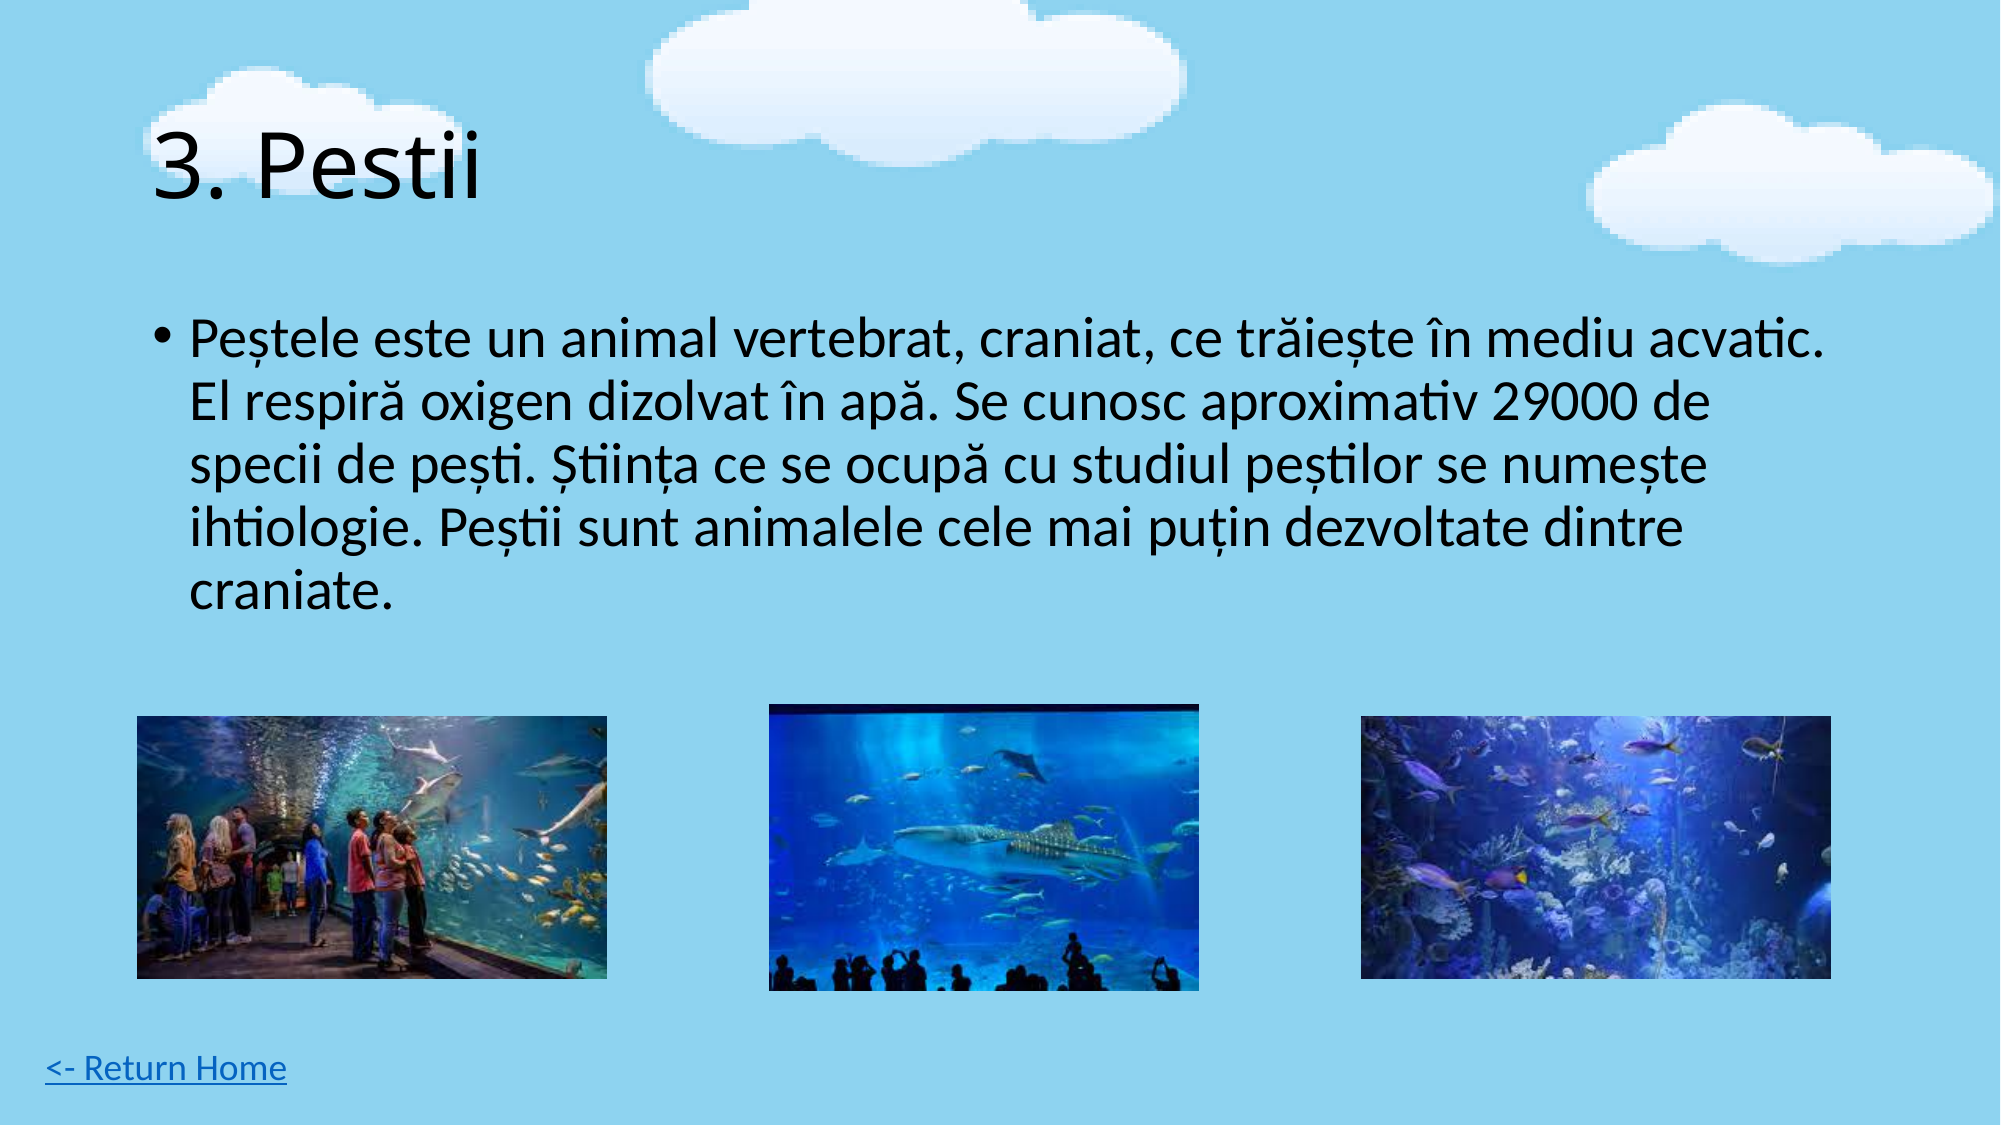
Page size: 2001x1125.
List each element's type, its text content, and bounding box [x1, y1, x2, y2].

text_box <- Return Home [30, 1035, 319, 1096]
title 3. Pestii [137, 59, 1863, 278]
list Peștele este un animal vertebrat, craniat, ce trăiește în mediu acvatic. El respiră oxigen dizolvat în apă. Se cunosc aproximativ 29000 de specii de pești. Știința ce se ocupă cu studiul peștilor se numește ihtiologie. Peștii sunt animalele cele mai puțin dezvoltate dintre craniate. [137, 299, 1863, 660]
picture [0, 0, 2001, 1125]
